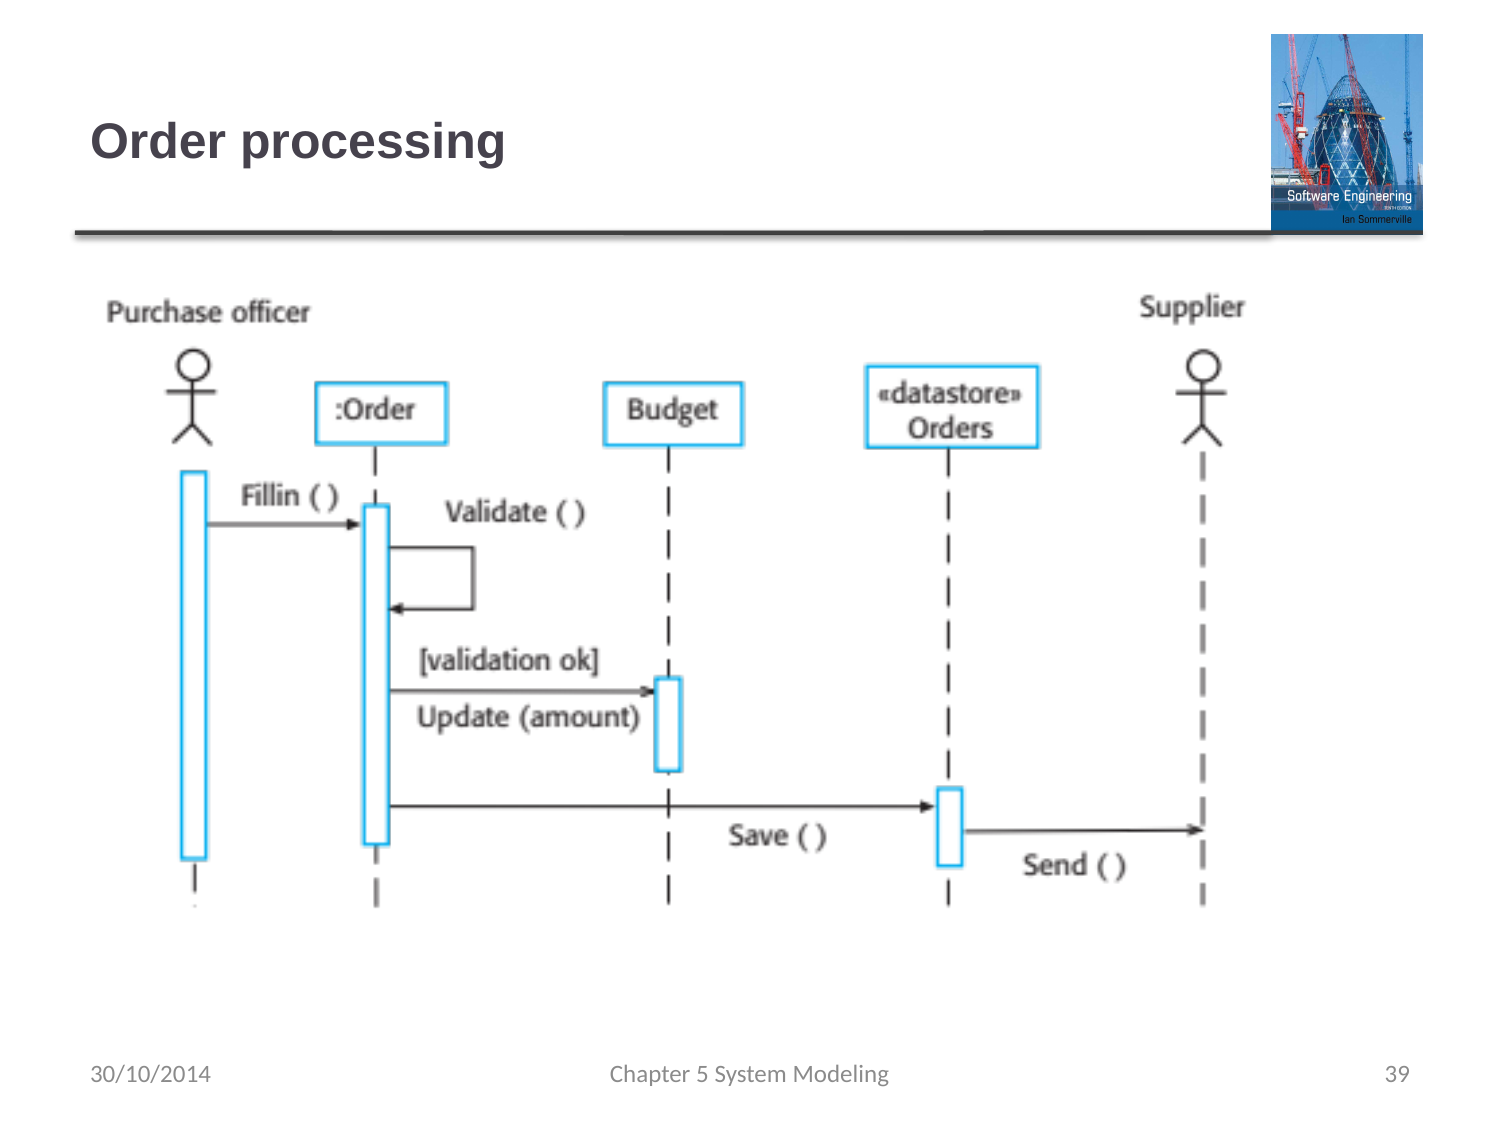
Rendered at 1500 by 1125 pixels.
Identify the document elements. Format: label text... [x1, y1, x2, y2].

footer Chapter 5 System Modeling [512, 1042, 988, 1103]
slide_number 39 [1074, 1042, 1425, 1103]
picture [103, 288, 1317, 984]
title Order processing [74, 44, 1272, 233]
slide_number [75, 1042, 425, 1103]
picture [1271, 34, 1423, 230]
